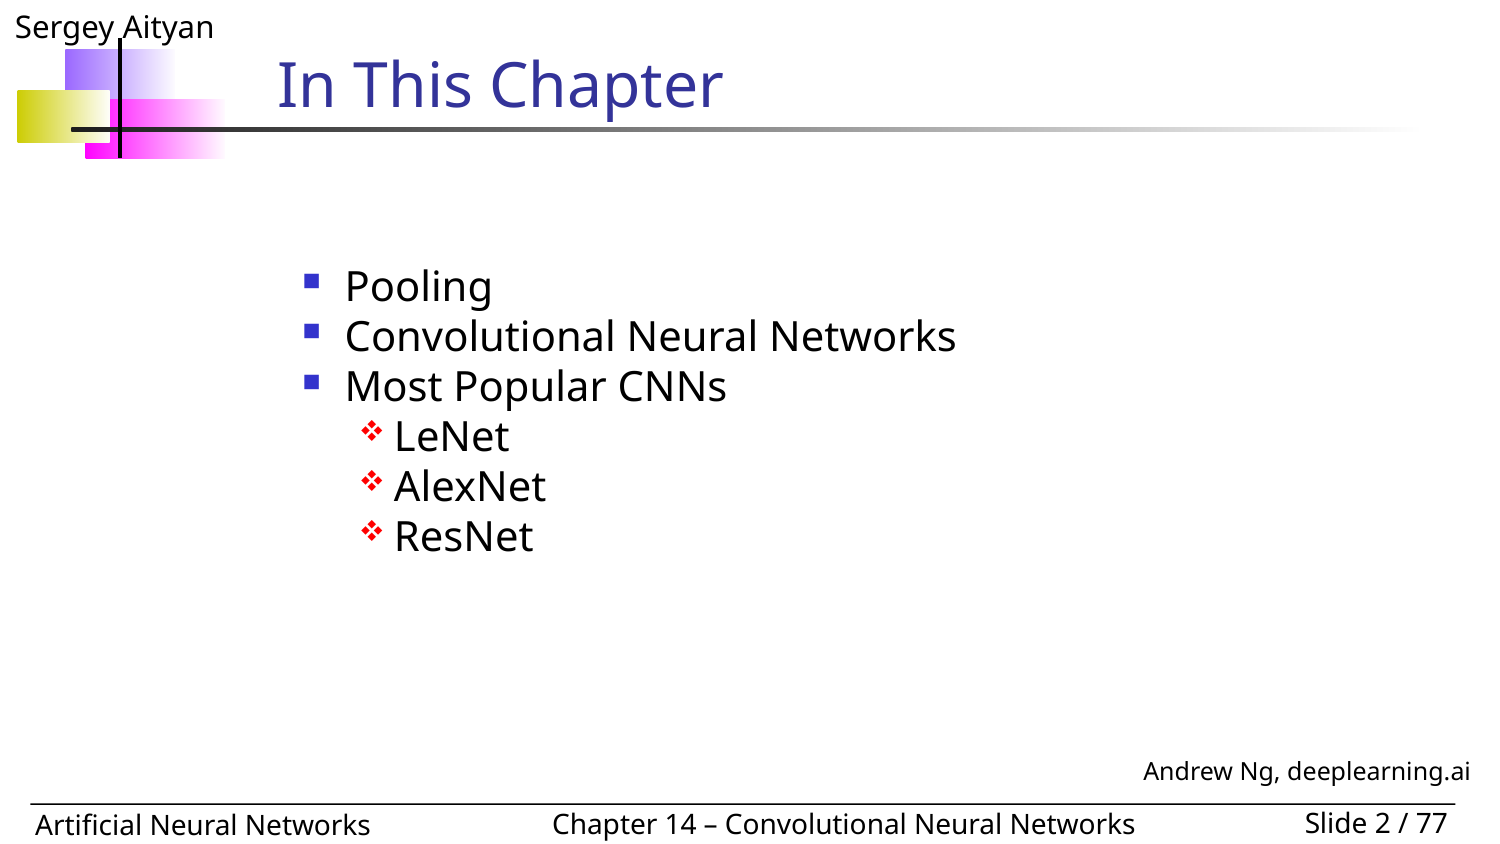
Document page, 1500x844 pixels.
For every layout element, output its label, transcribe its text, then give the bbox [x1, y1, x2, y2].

list Pooling Convolutional Neural Networks Most Popular CNNs LeNet AlexNet ResNet [287, 252, 1100, 632]
title In This Chapter [262, 46, 1332, 128]
text_box Andrew Ng, deeplearning.ai [1128, 747, 1487, 793]
